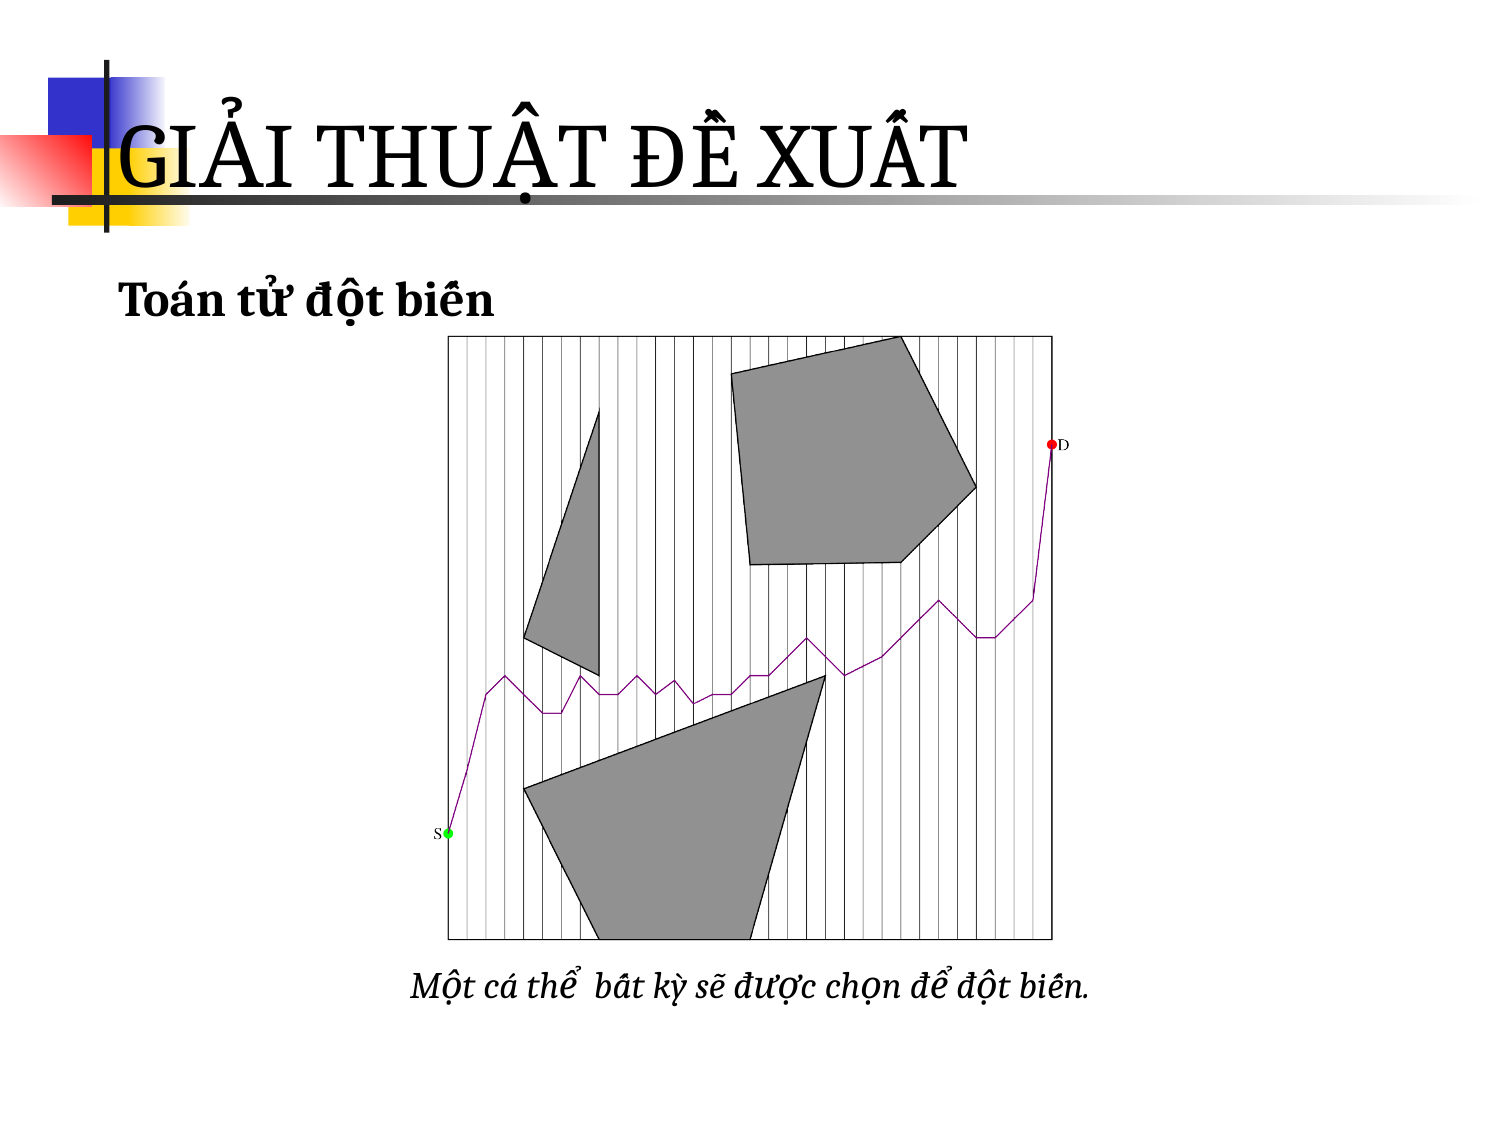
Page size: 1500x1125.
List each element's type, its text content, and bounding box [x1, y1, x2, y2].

list Toán tử đột biến [103, 266, 1397, 1014]
picture [426, 324, 1073, 955]
title GIẢI THUẬT ĐỀ XUẤT [103, 48, 1397, 266]
